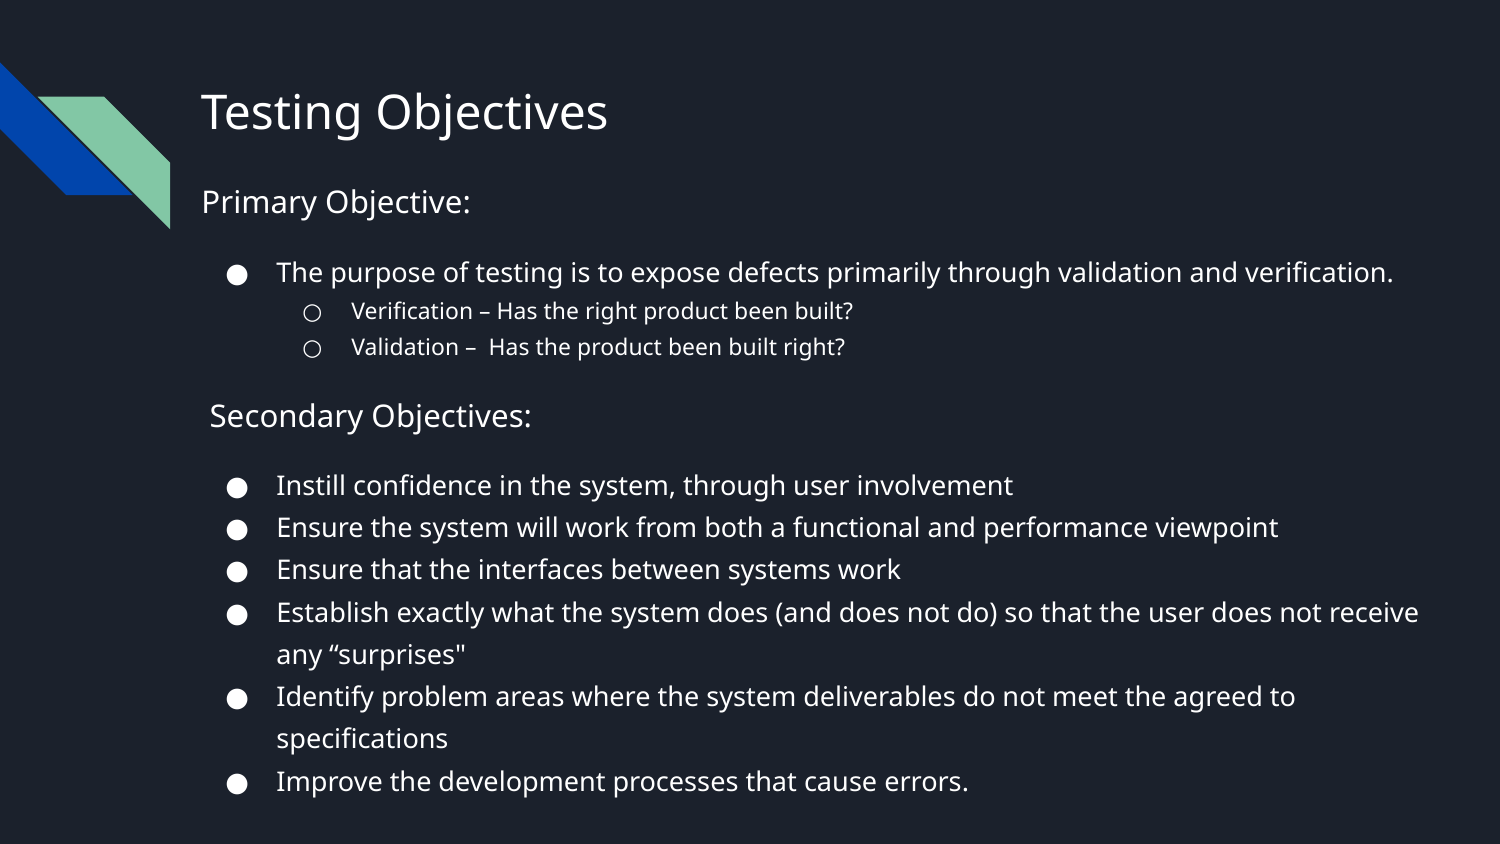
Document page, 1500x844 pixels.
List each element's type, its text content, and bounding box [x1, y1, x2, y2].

list Primary Objective: The purpose of testing is to expose defects primarily through validation and verification. Verification – Has the right product been built? Validation – Has the product been built right? Secondary Objectives: Instill confidence in the system, through user involvement Ensure the system will work from both a functional and performance viewpoint Ensure that the interfaces between systems work Establish exactly what the system does (and does not do) so that the user does not receive any “surprises" Identify problem areas where the system deliverables do not meet the agreed to specifications Improve the development processes that cause errors. [186, 159, 1447, 825]
title Testing Objectives [185, 63, 1341, 159]
